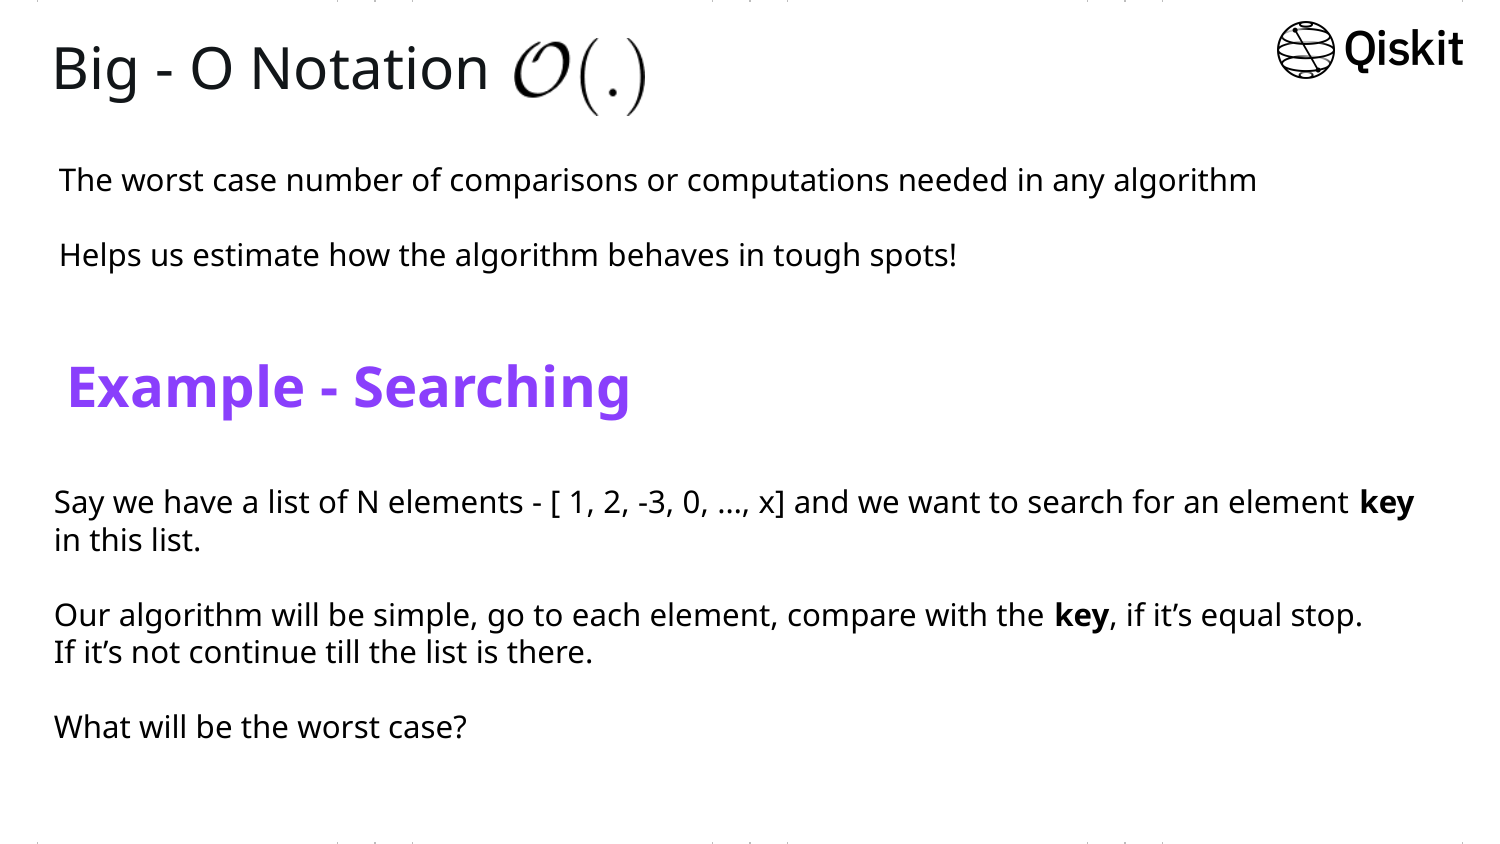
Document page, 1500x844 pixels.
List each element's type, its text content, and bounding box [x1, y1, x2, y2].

text_box Example - Searching [51, 335, 993, 434]
picture [1277, 21, 1463, 79]
picture [514, 38, 645, 116]
title Big - O Notation [51, 39, 1143, 143]
text_box Say we have a list of N elements - [ 1, 2, -3, 0, …, x] and we want to search for an element key in this list. Our algorithm will be simple, go to each element, compare with the key, if it’s equal stop. If it’s not continue till the list is there. What will be the worst case? [39, 467, 1450, 844]
text_box The worst case number of comparisons or computations needed in any algorithm Helps us estimate how the algorithm behaves in tough spots! [43, 145, 1318, 467]
